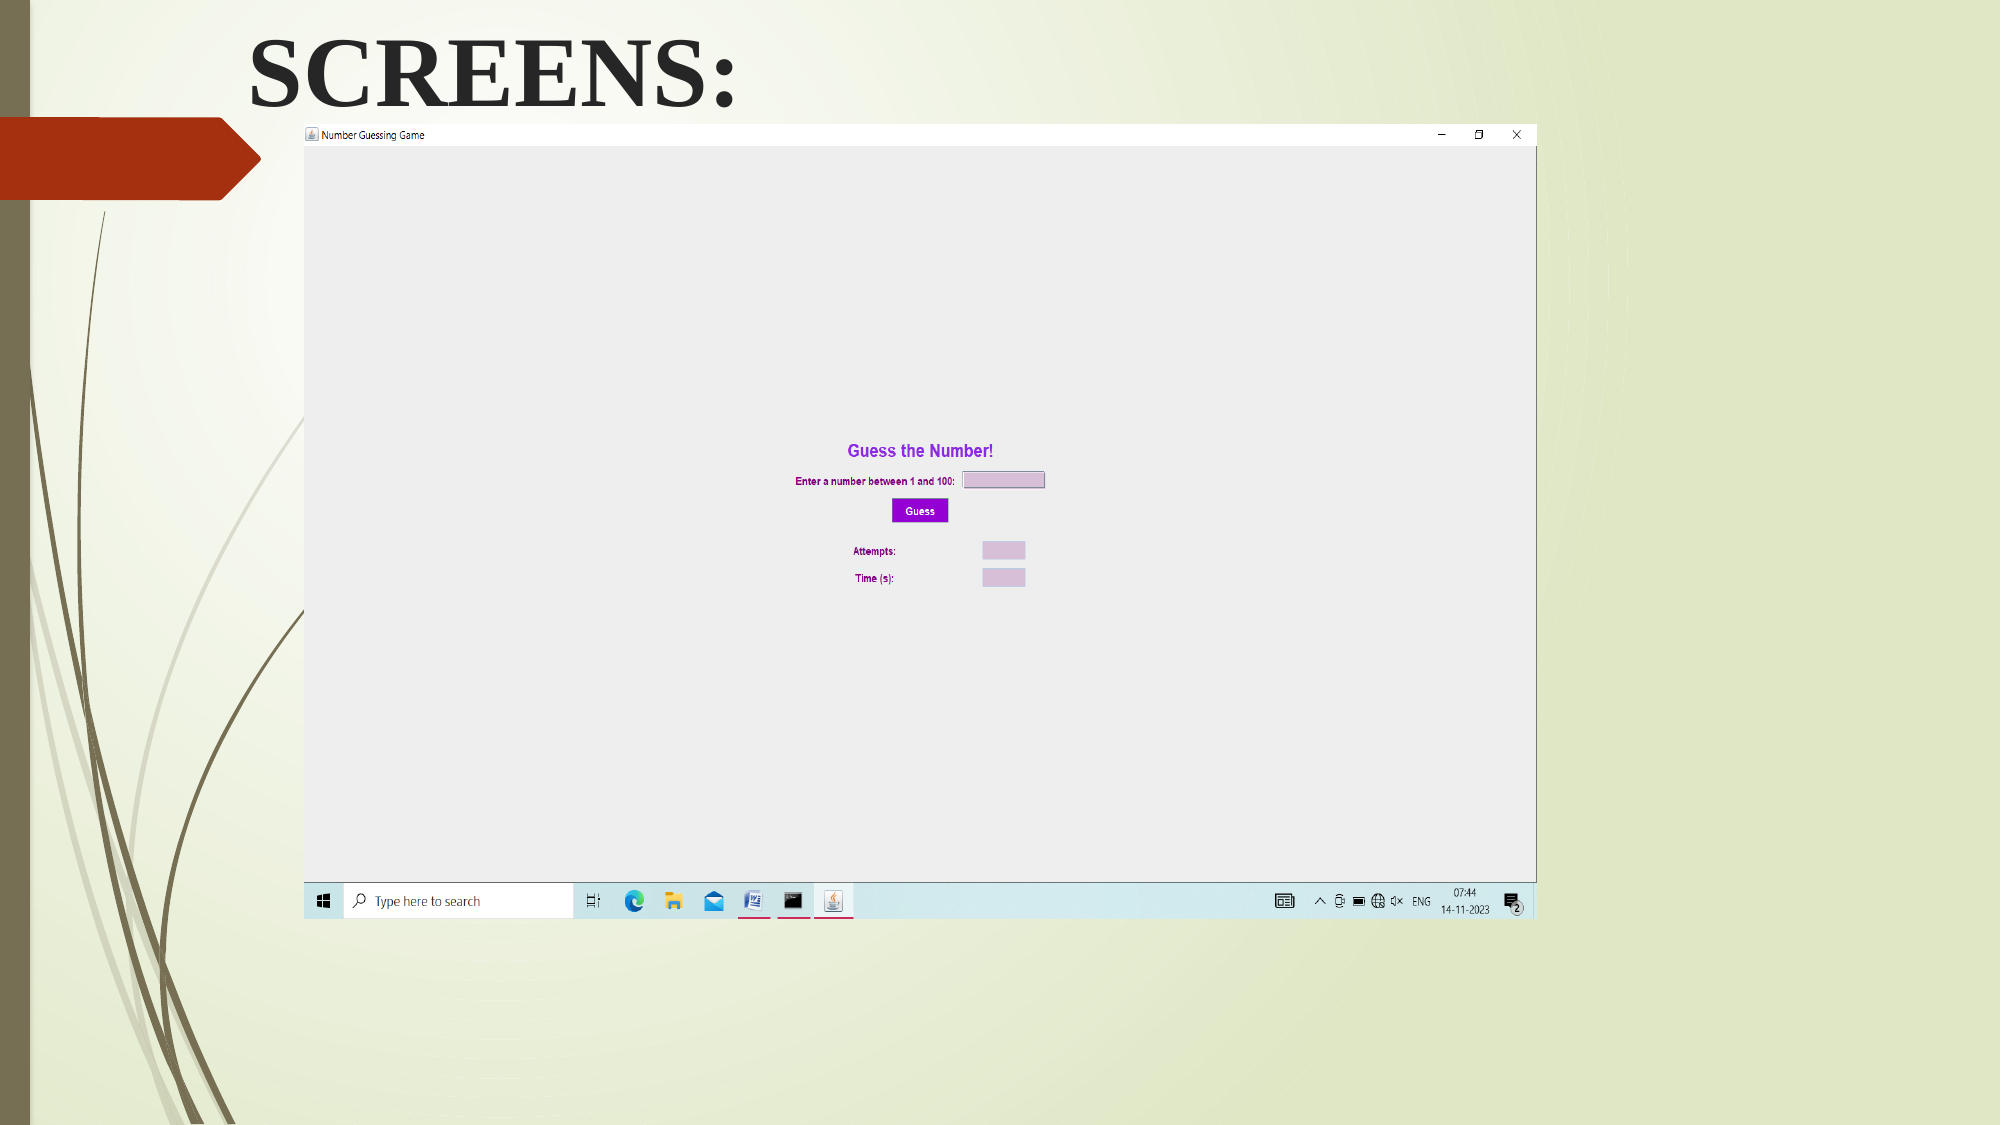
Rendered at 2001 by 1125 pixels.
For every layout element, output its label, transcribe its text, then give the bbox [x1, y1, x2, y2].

picture [303, 124, 1537, 919]
title SCREENS: [232, 0, 1695, 210]
